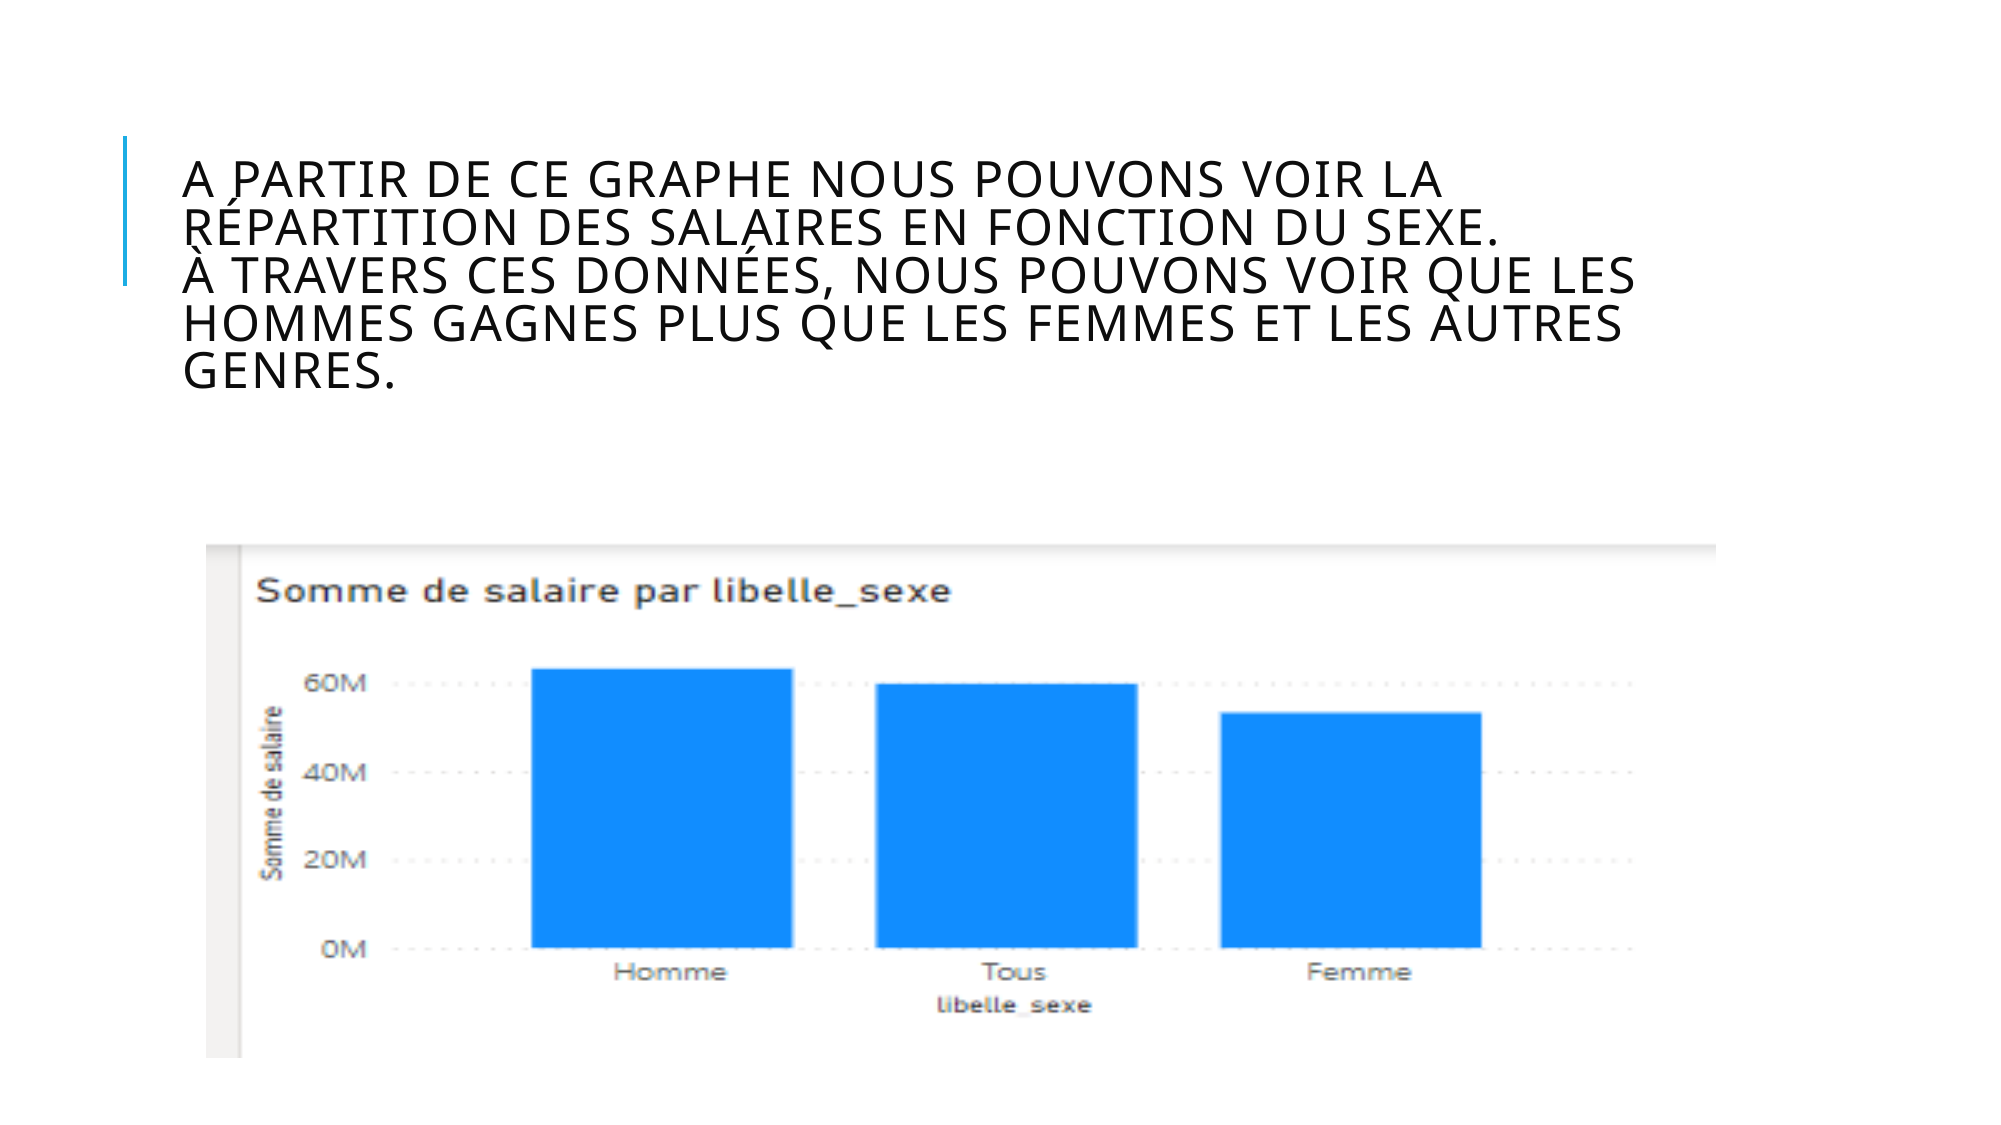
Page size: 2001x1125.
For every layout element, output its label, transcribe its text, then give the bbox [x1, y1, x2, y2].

title A partir de ce graphe nous pouvons voir la répartition des salaires en fonction du sexe. À travers ces données, nous pouvons voir que les hommes gagnes plus que les femmes et les autres genres. [168, 131, 1763, 426]
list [206, 542, 1716, 1059]
